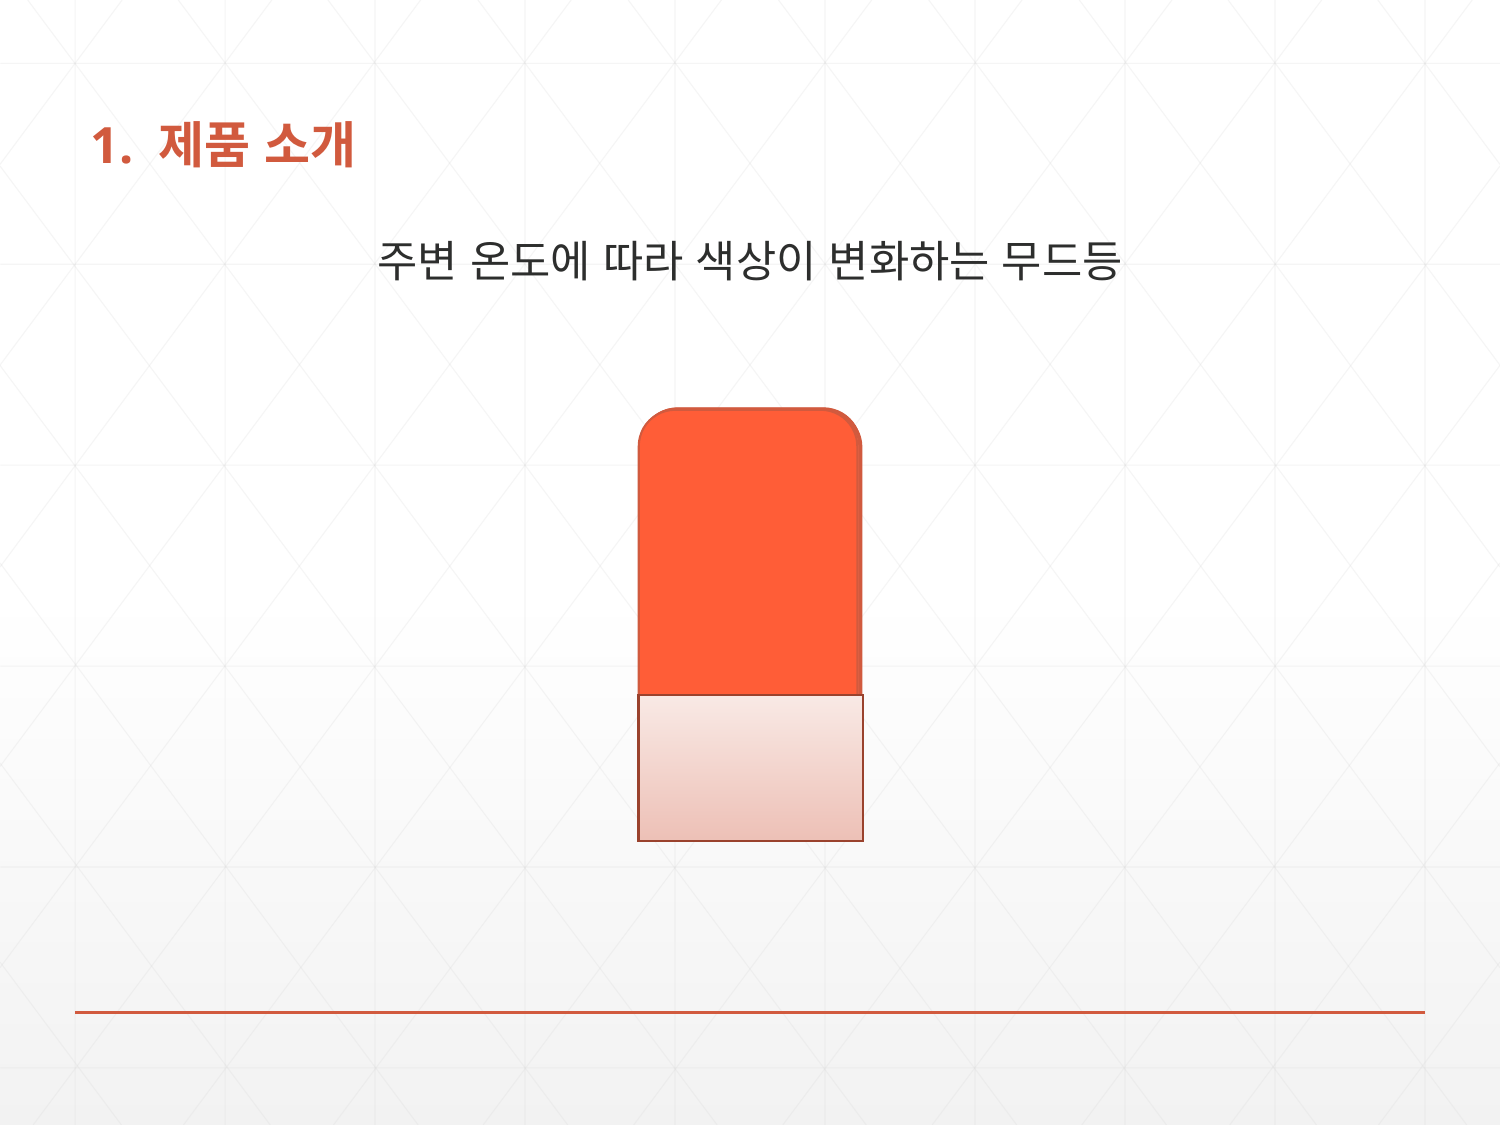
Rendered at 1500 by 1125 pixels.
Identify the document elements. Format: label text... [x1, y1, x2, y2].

title 1. 제품 소개 [75, 91, 429, 182]
text_box [637, 408, 859, 694]
list 주변 온도에 따라 색상이 변화하는 무드등 [338, 231, 1162, 280]
text_box [637, 694, 864, 842]
